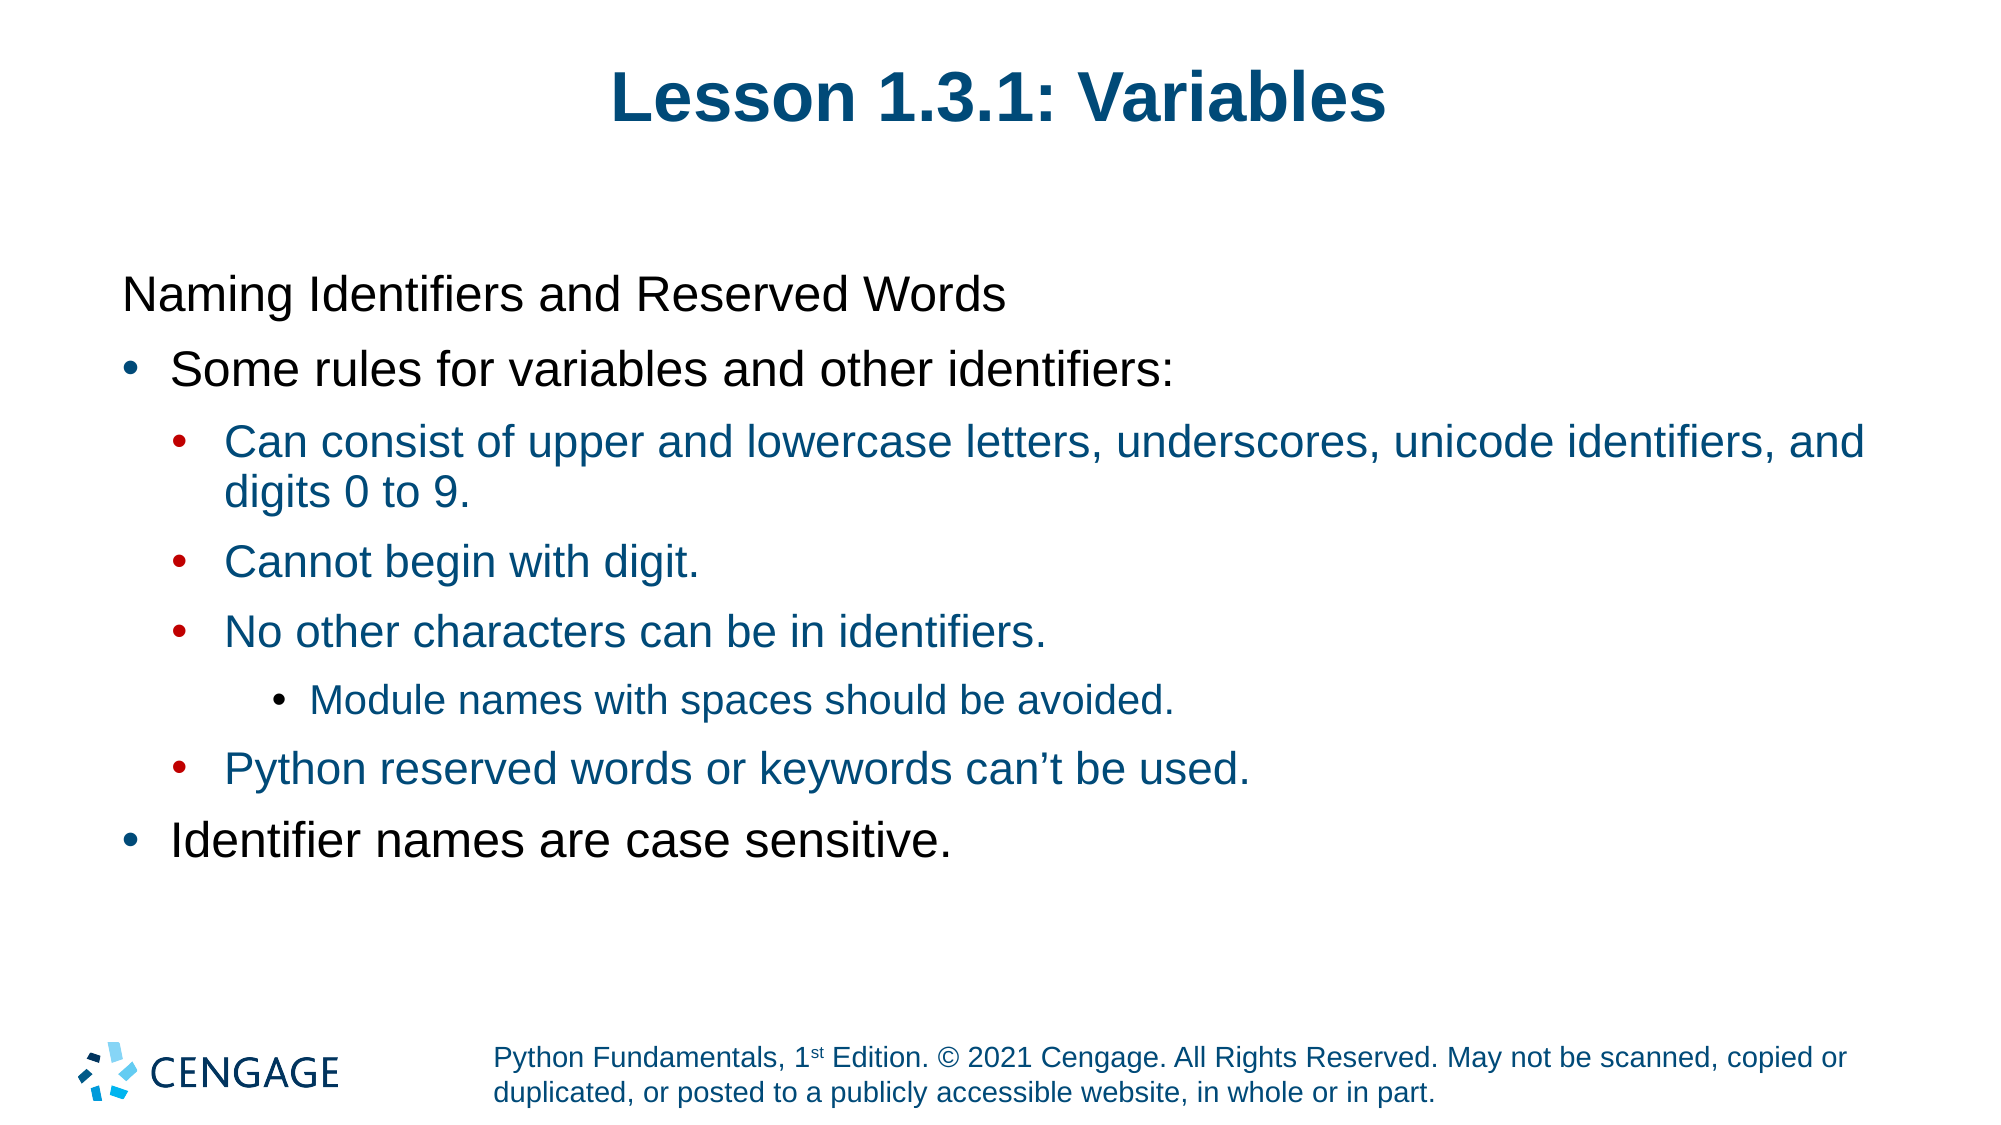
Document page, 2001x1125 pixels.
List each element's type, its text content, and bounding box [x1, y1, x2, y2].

picture [78, 1042, 338, 1101]
list Naming Identifiers and Reserved Words Some rules for variables and other identifiers: Can consist of upper and lowercase letters, underscores, unicode identifiers, and digits 0 to 9. Cannot begin with digit. No other characters can be in identifiers. Module names with spaces should be avoided. Python reserved words or keywords can’t be used. Identifier names are case sensitive. [121, 268, 1880, 1001]
title Lesson 1.3.1: Variables [137, 59, 1863, 171]
